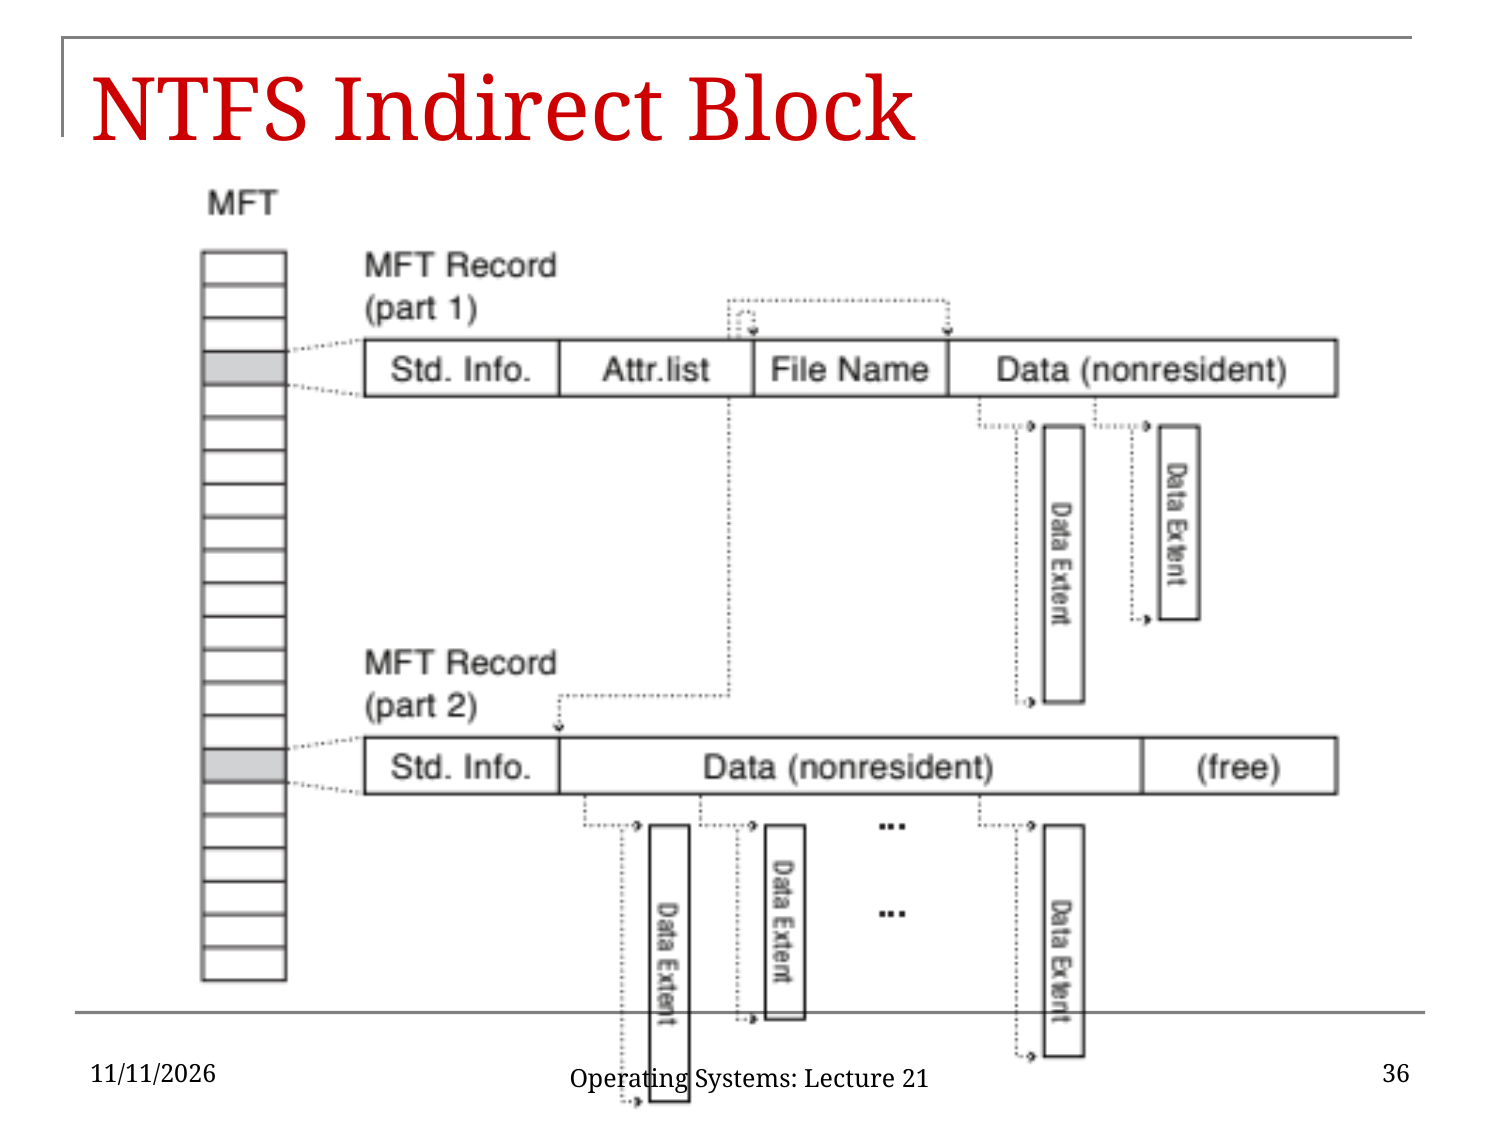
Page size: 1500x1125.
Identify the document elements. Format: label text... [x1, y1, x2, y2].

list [0, 148, 1500, 1125]
title NTFS Indirect Block [75, 45, 1425, 146]
